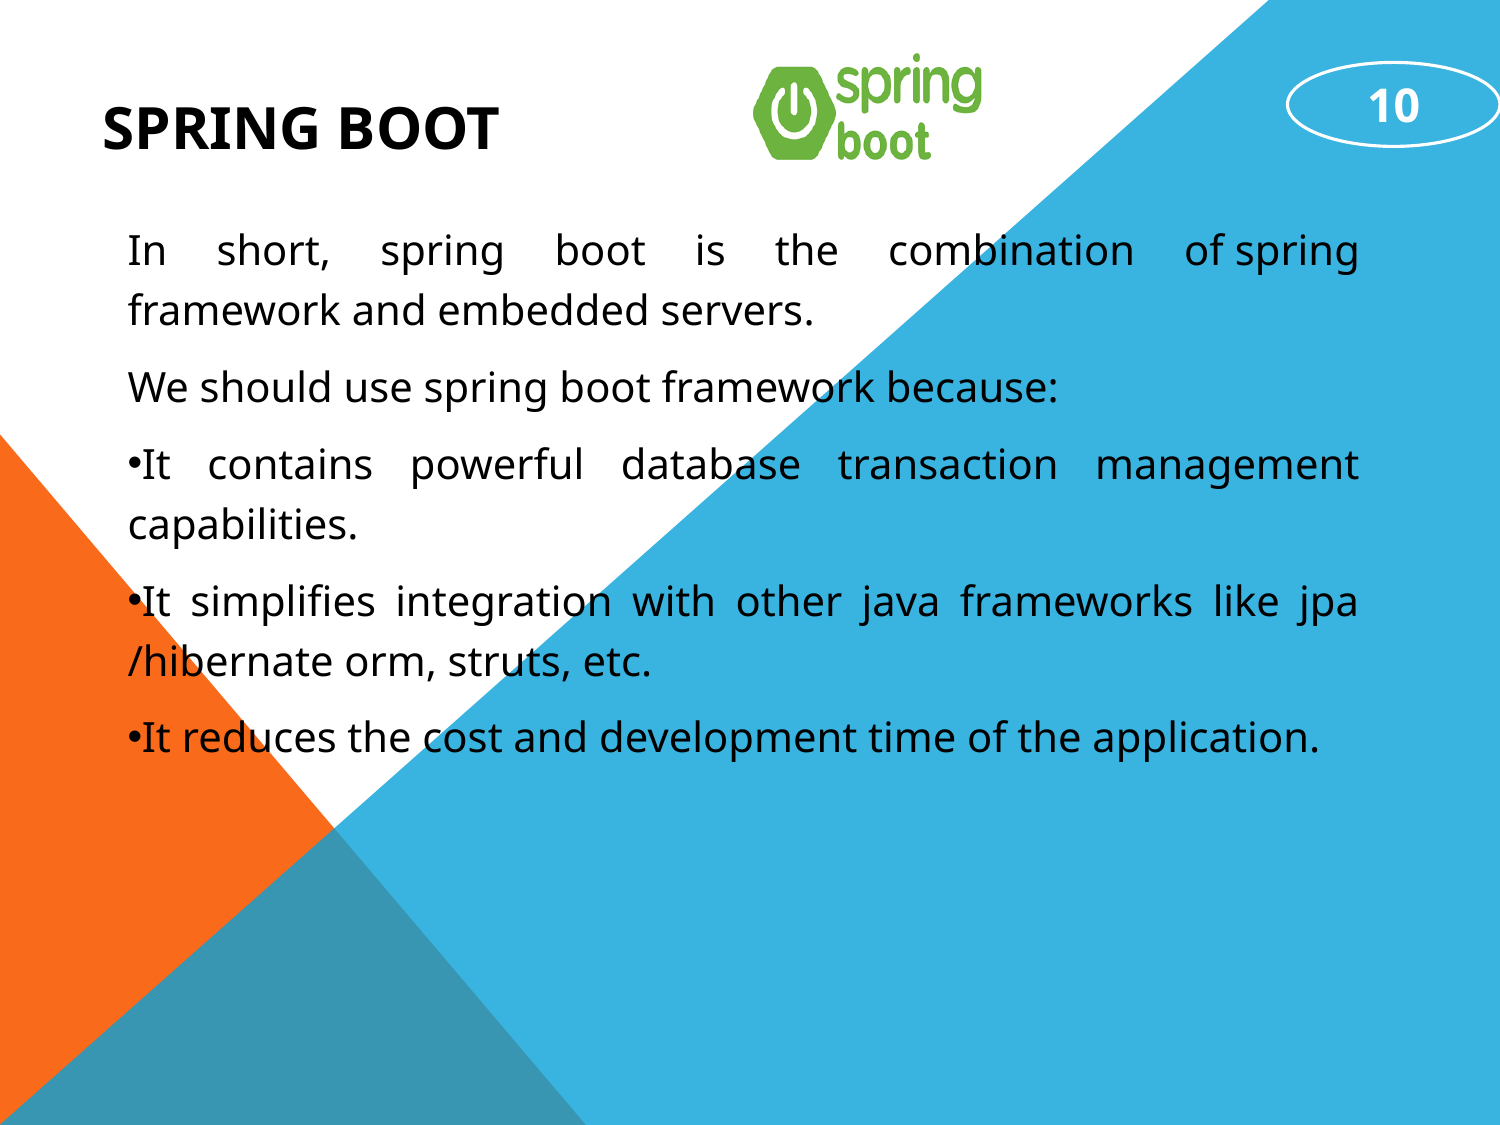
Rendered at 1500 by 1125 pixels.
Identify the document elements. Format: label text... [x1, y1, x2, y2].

slide_number 10 [1285, 60, 1500, 148]
title Spring Boot [87, 12, 1350, 163]
subtitle In short, spring boot is the combination of spring framework and embedded servers. We should use spring boot framework because: It contains powerful database transaction management capabilities. It simplifies integration with other java frameworks like jpa /hibernate orm, struts, etc. It reduces the cost and development time of the application. [112, 212, 1375, 1000]
picture [749, 37, 985, 188]
